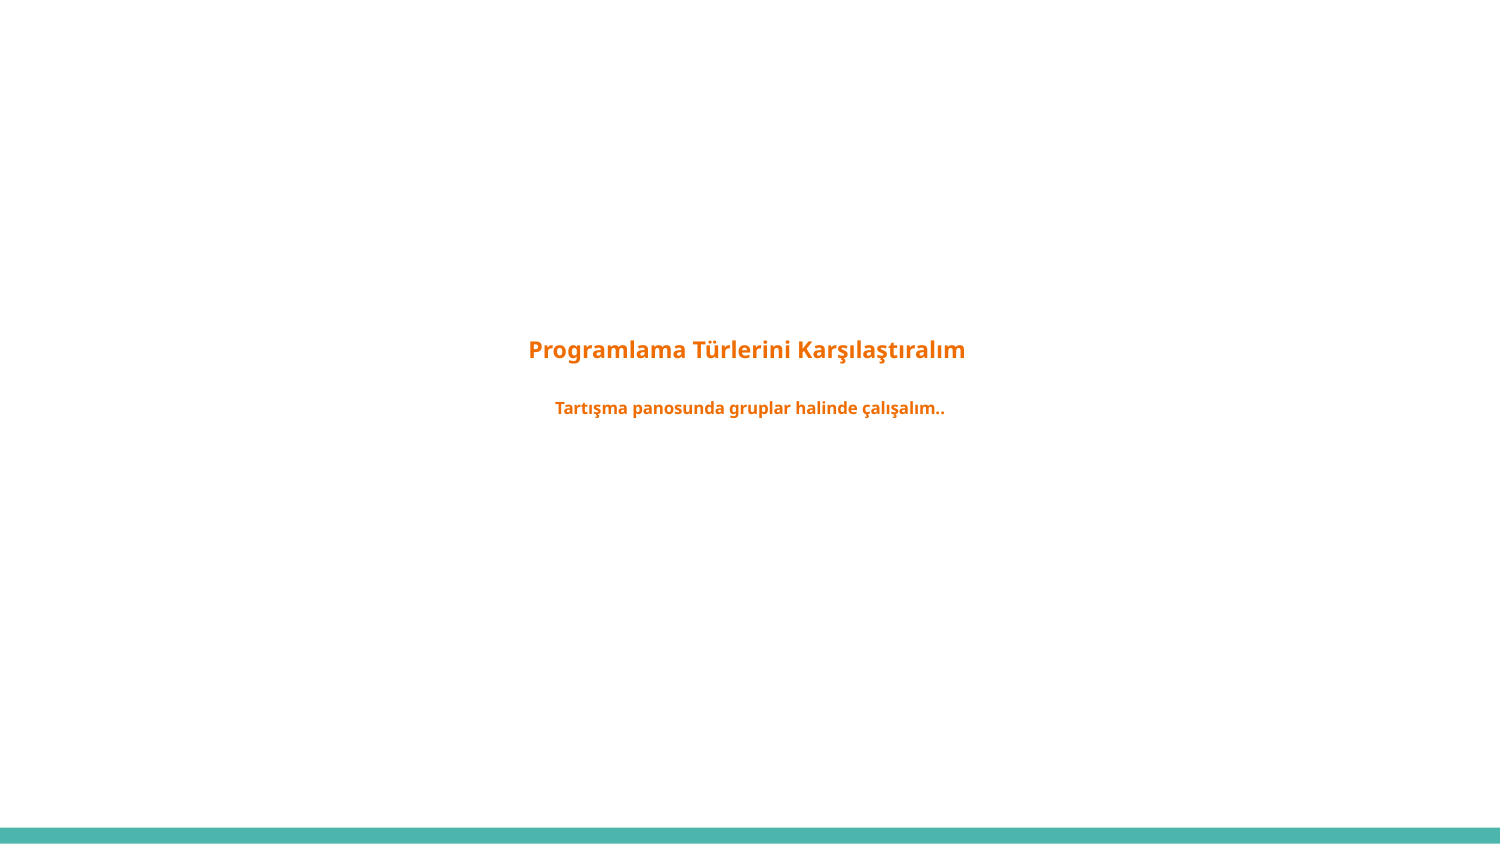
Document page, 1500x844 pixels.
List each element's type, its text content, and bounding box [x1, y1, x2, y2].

title Programlama Türlerini Karşılaştıralım Tartışma panosunda gruplar halinde çalışalım.. [51, 318, 1449, 435]
